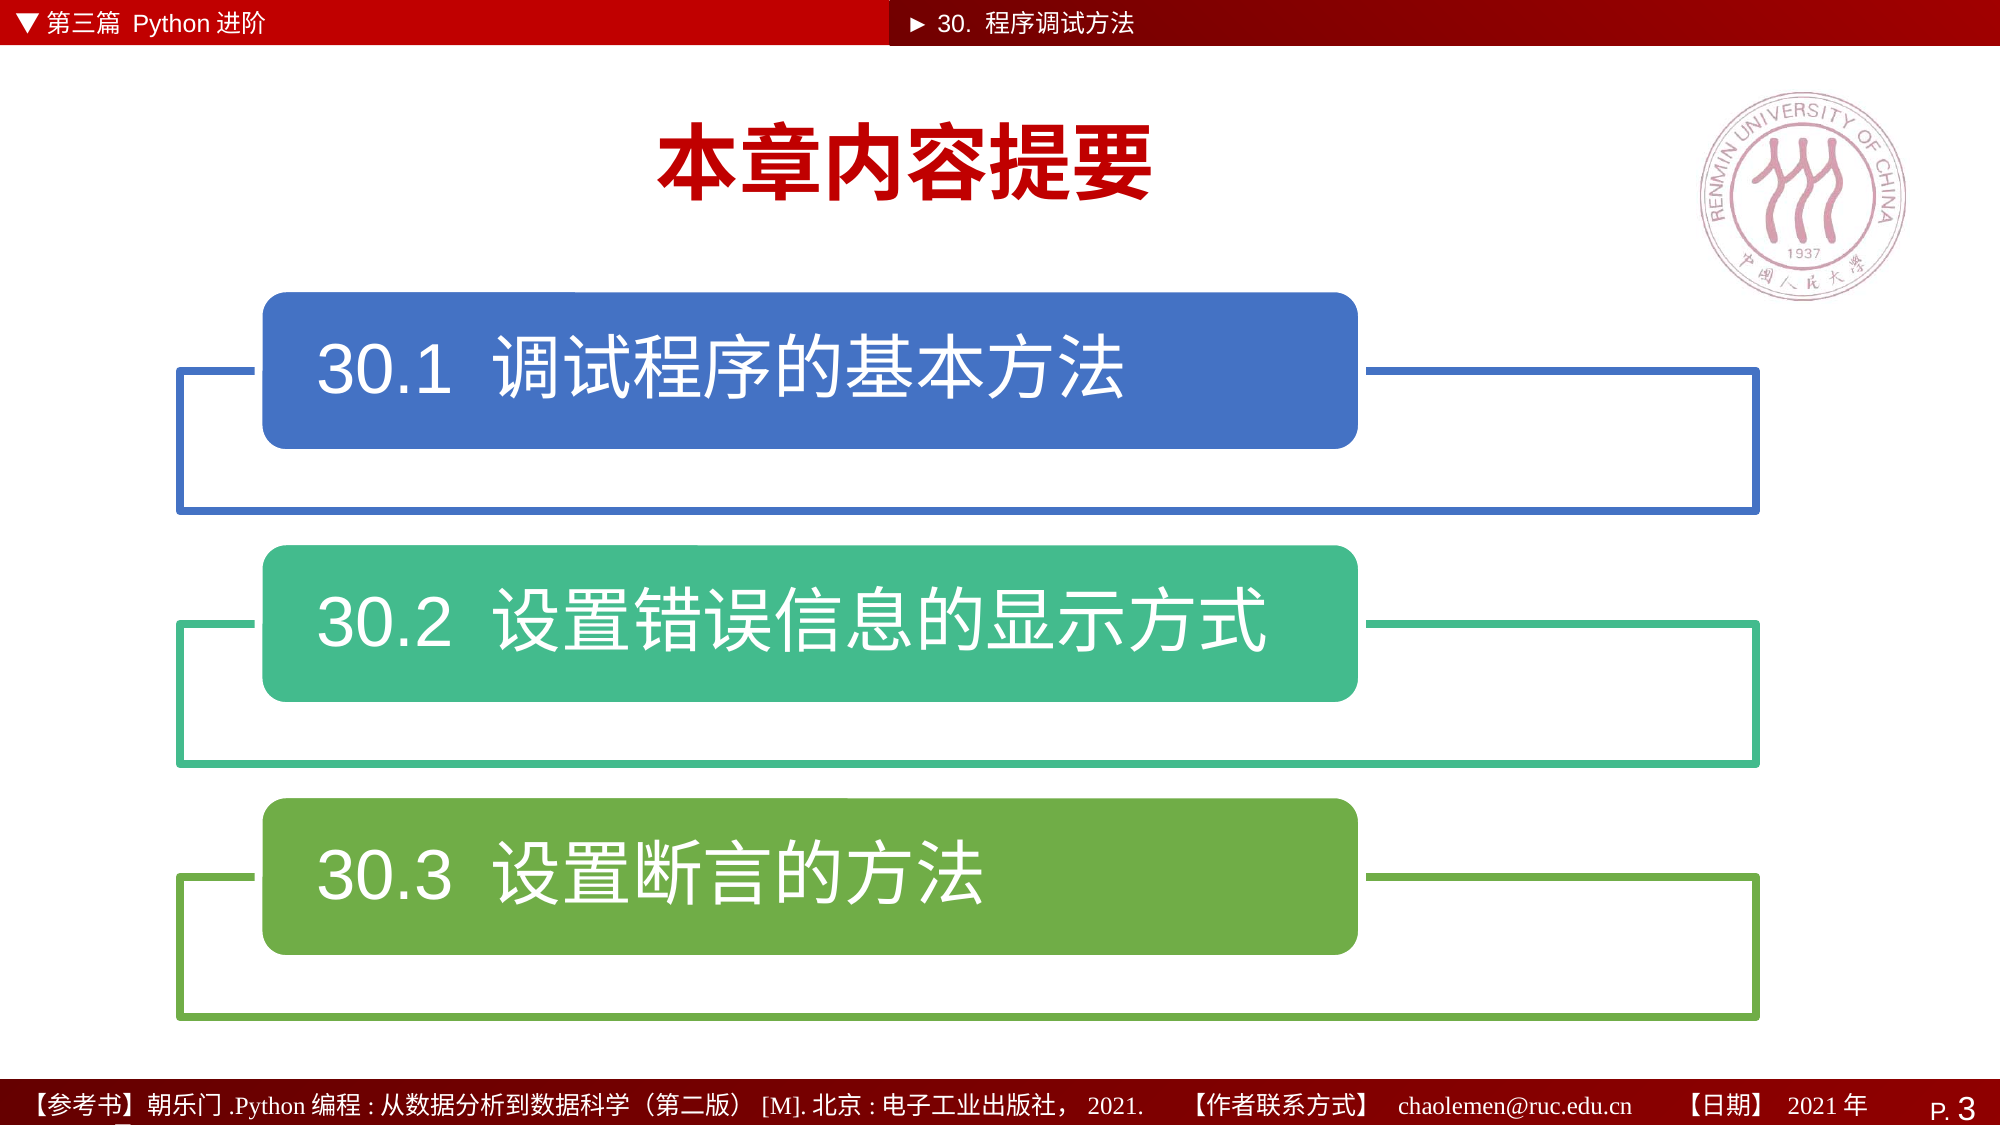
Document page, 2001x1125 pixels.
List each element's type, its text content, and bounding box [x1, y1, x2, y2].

title 本章内容提要 [101, 92, 1710, 229]
list ► 30. 程序调试方法 [890, 0, 1249, 43]
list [179, 278, 1756, 1028]
list ▼第三篇 Python进阶 [0, 0, 725, 43]
picture [1696, 89, 1910, 304]
